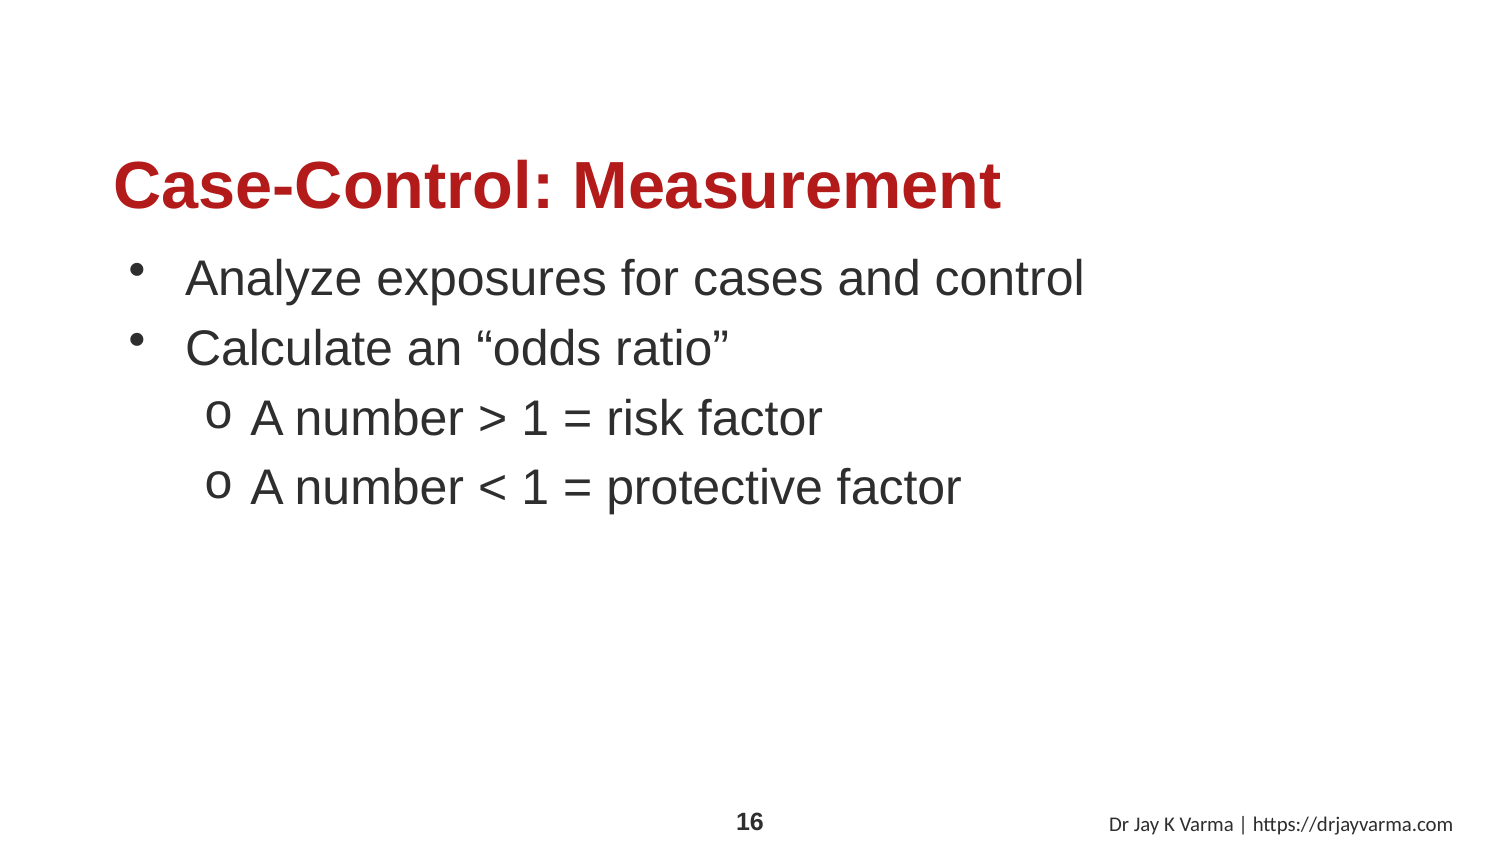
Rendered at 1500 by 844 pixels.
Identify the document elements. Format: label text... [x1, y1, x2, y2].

text_box Dr Jay K Varma | https://drjayvarma.com [1094, 803, 1500, 844]
list Analyze exposures for cases and control Calculate an “odds ratio” A number > 1 = risk factor A number < 1 = protective factor [113, 237, 1369, 703]
title Case-Control: Measurement [113, 141, 1398, 231]
